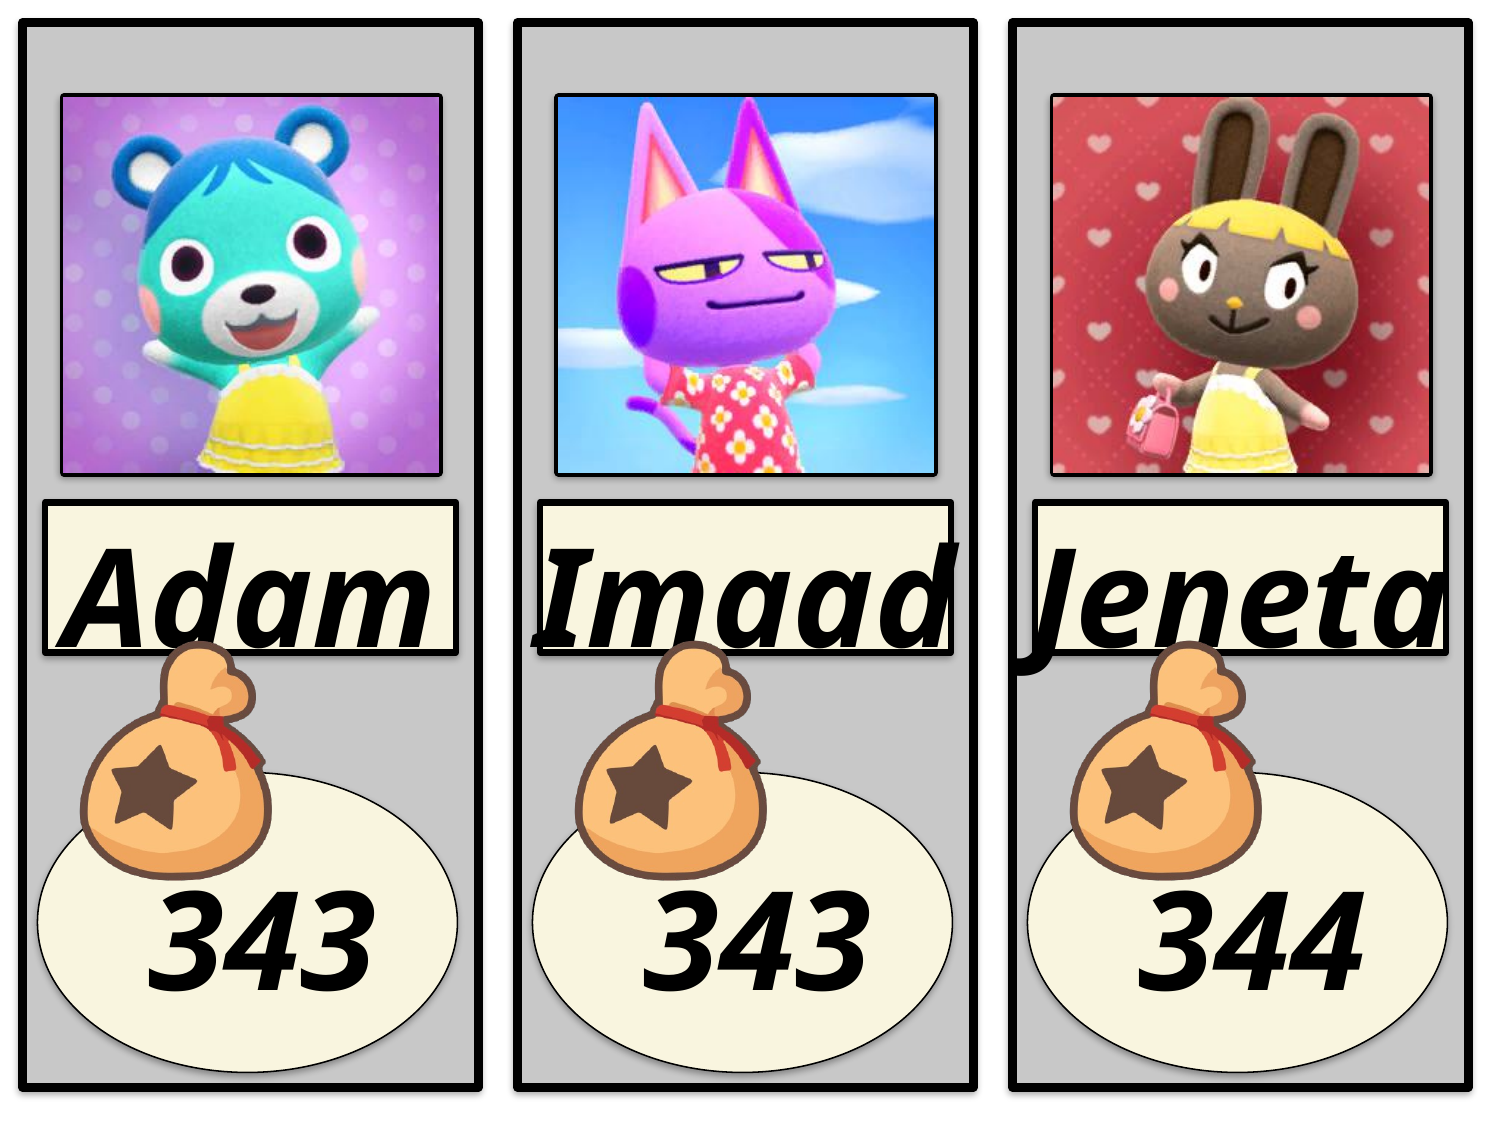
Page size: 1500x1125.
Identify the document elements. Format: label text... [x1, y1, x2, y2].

text_box [1012, 22, 1469, 1088]
text_box [22, 22, 479, 1088]
text_box Imaad [519, 502, 972, 683]
picture [1012, 607, 1319, 914]
text_box [517, 22, 974, 1088]
text_box [44, 502, 48, 605]
text_box 343 [133, 846, 391, 1026]
picture [517, 607, 824, 914]
text_box 343 [628, 846, 886, 1026]
text_box Adam [48, 502, 453, 683]
picture [1053, 97, 1429, 473]
text_box [36, 784, 459, 1074]
picture [63, 97, 439, 473]
text_box [1026, 784, 1449, 1074]
text_box [453, 502, 457, 653]
picture [558, 97, 934, 473]
text_box Jeneta [1015, 502, 1466, 683]
text_box 344 [1123, 846, 1381, 1026]
text_box [531, 784, 954, 1074]
picture [22, 607, 329, 914]
